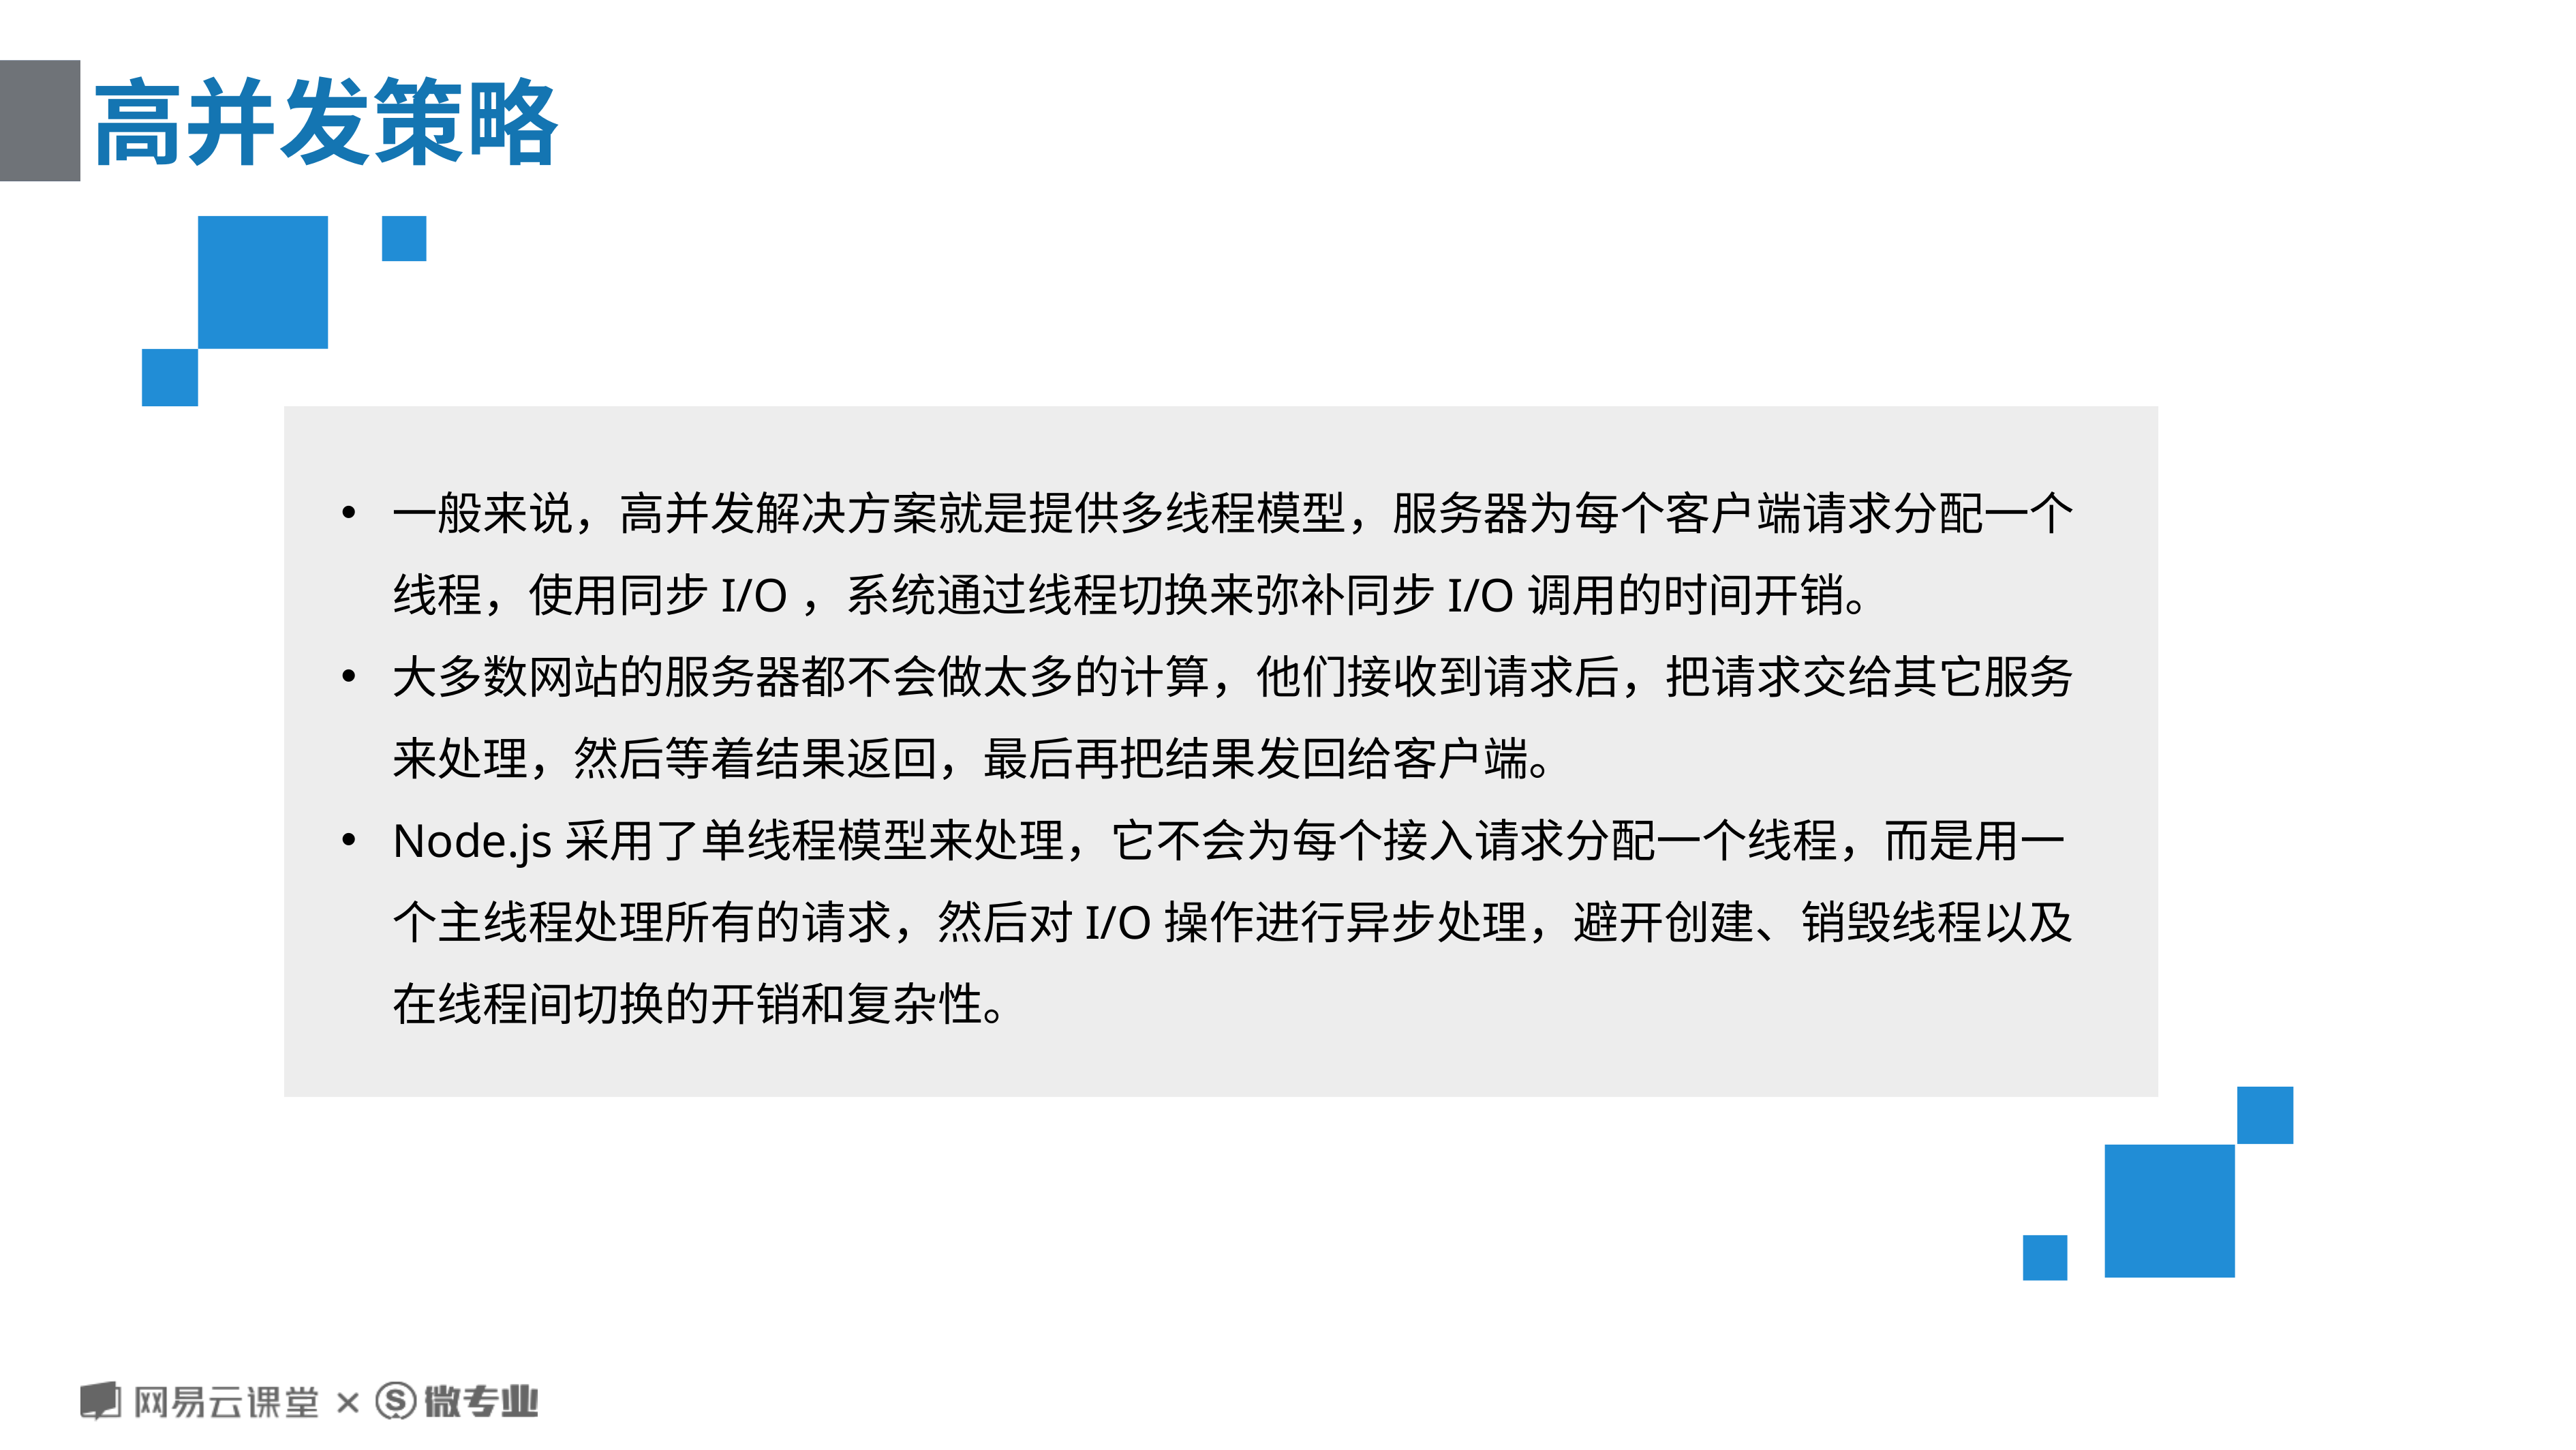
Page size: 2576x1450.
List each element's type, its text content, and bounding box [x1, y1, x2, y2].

text_box [284, 406, 2159, 1098]
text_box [142, 215, 427, 407]
text_box 一般来说，高并发解决方案就是提供多线程模型，服务器为每个客户端请求分配一个线程，使用同步I/O，系统通过线程切换来弥补同步I/O调用的时间开销。 大多数网站的服务器都不会做太多的计算，他们接收到请求后，把请求交给其它服务来处理，然后等着结果返回，最后再把结果发回给客户端。 Node.js采用了单线程模型来处理，它不会为每个接入请求分配一个线程，而是用一个主线程处理所有的请求，然后对I/O操作进行异步处理，避开创建、销毁线程以及在线程间切换的开销和复杂性。 [335, 452, 2115, 1035]
title 高并发策略 [80, 58, 2496, 181]
picture [80, 1380, 538, 1421]
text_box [2023, 1086, 2294, 1281]
